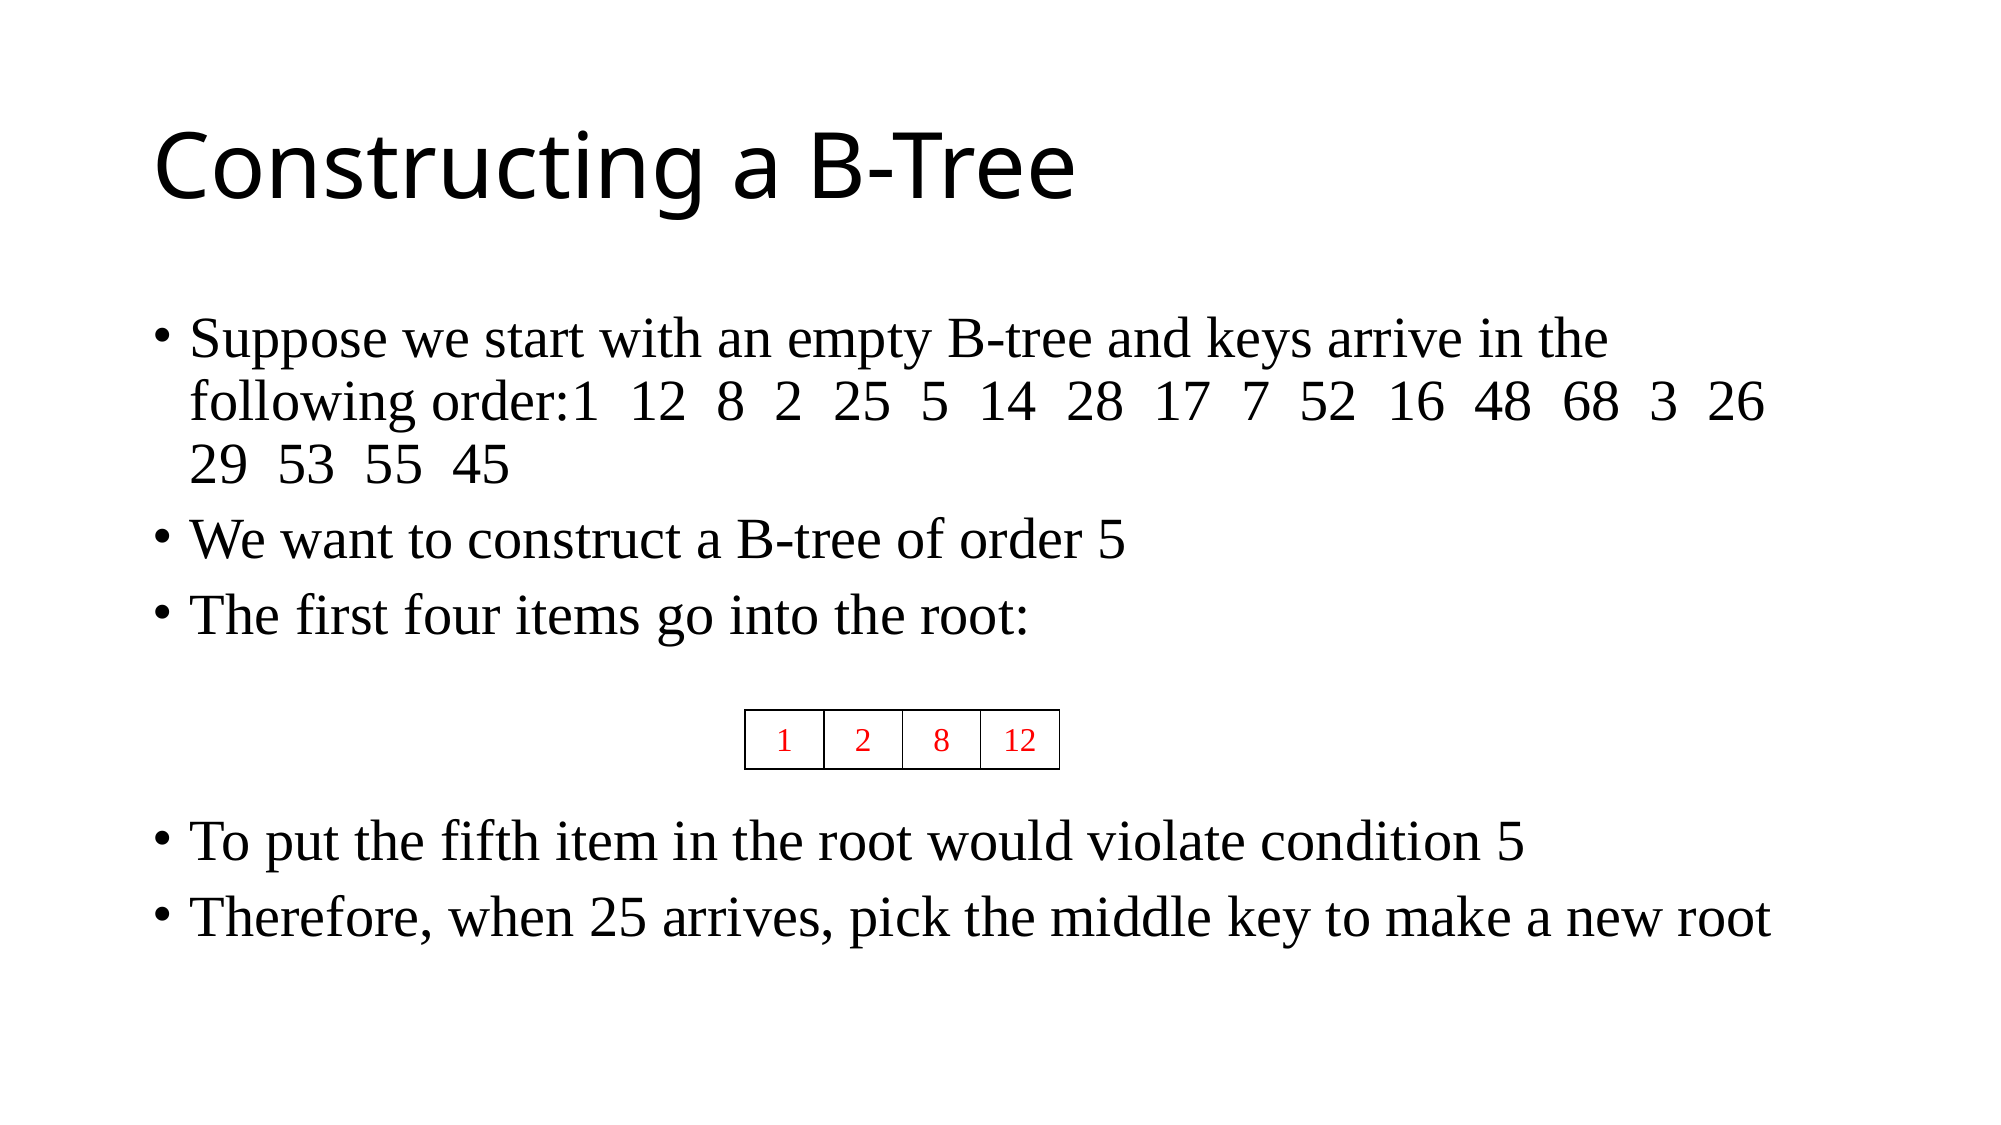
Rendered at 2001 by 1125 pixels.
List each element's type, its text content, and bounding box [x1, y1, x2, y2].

text_box 1 [745, 710, 823, 770]
list Suppose we start with an empty B-tree and keys arrive in the following order:1 12 8 2 25 5 14 28 17 7 52 16 48 68 3 26 29 53 55 45 We want to construct a B-tree of order 5 The first four items go into the root: To put the fifth item in the root would violate condition 5 Therefore, when 25 arrives, pick the middle key to make a new root [137, 299, 1863, 1014]
title Constructing a B-Tree [137, 59, 1863, 278]
text_box 12 [980, 710, 1060, 770]
text_box 8 [902, 710, 980, 770]
text_box 2 [823, 710, 902, 770]
